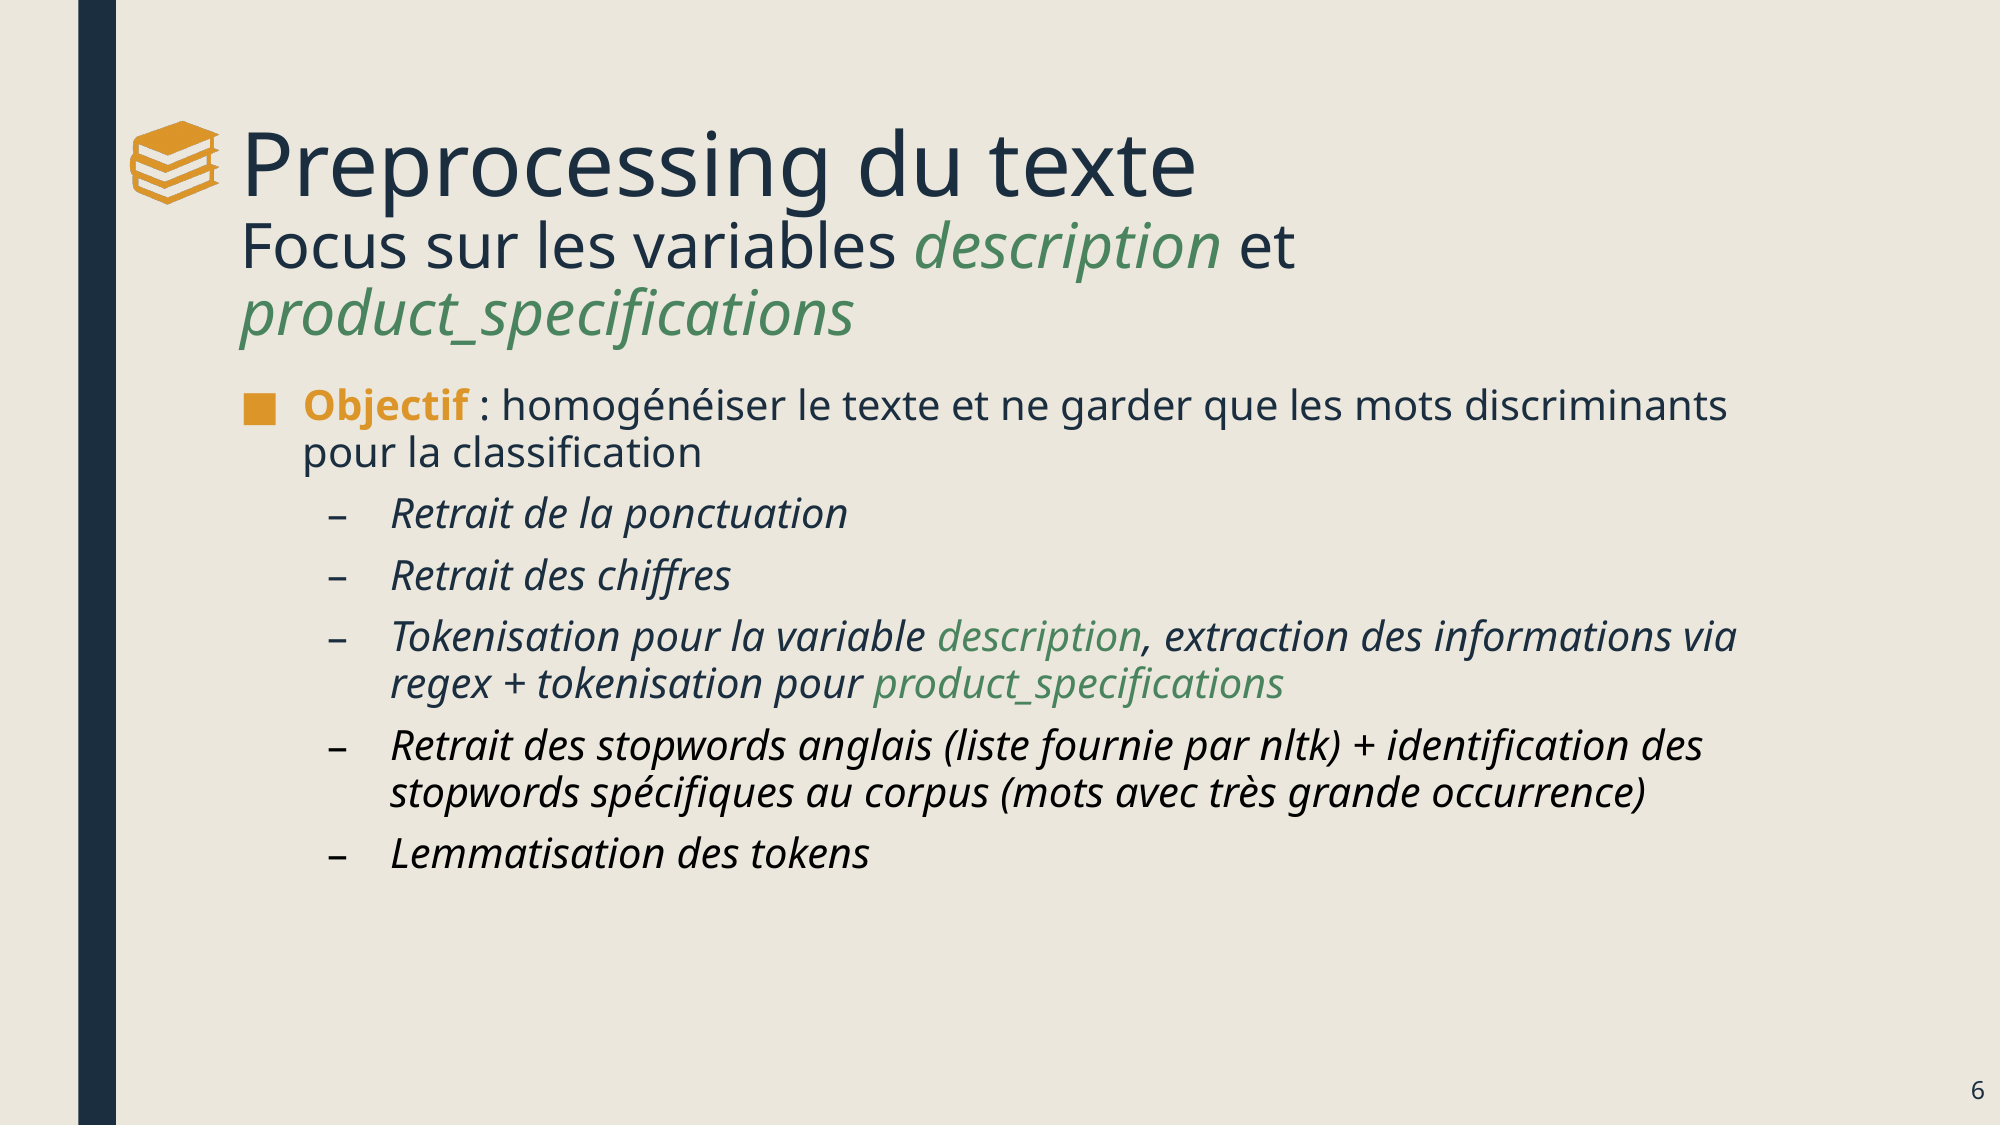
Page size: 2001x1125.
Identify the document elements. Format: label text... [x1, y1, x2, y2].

picture [124, 112, 225, 213]
title Preprocessing du texte Focus sur les variables description et product_specifications [225, 112, 1800, 357]
list Objectif : homogénéiser le texte et ne garder que les mots discriminants pour la classification Retrait de la ponctuation Retrait des chiffres Tokenisation pour la variable description, extraction des informations via regex + tokenisation pour product_specifications Retrait des stopwords anglais (liste fournie par nltk) + identification des stopwords spécifiques au corpus (mots avec très grande occurrence) Lemmatisation des tokens [225, 375, 1800, 963]
slide_number 6 [1738, 1058, 2000, 1125]
